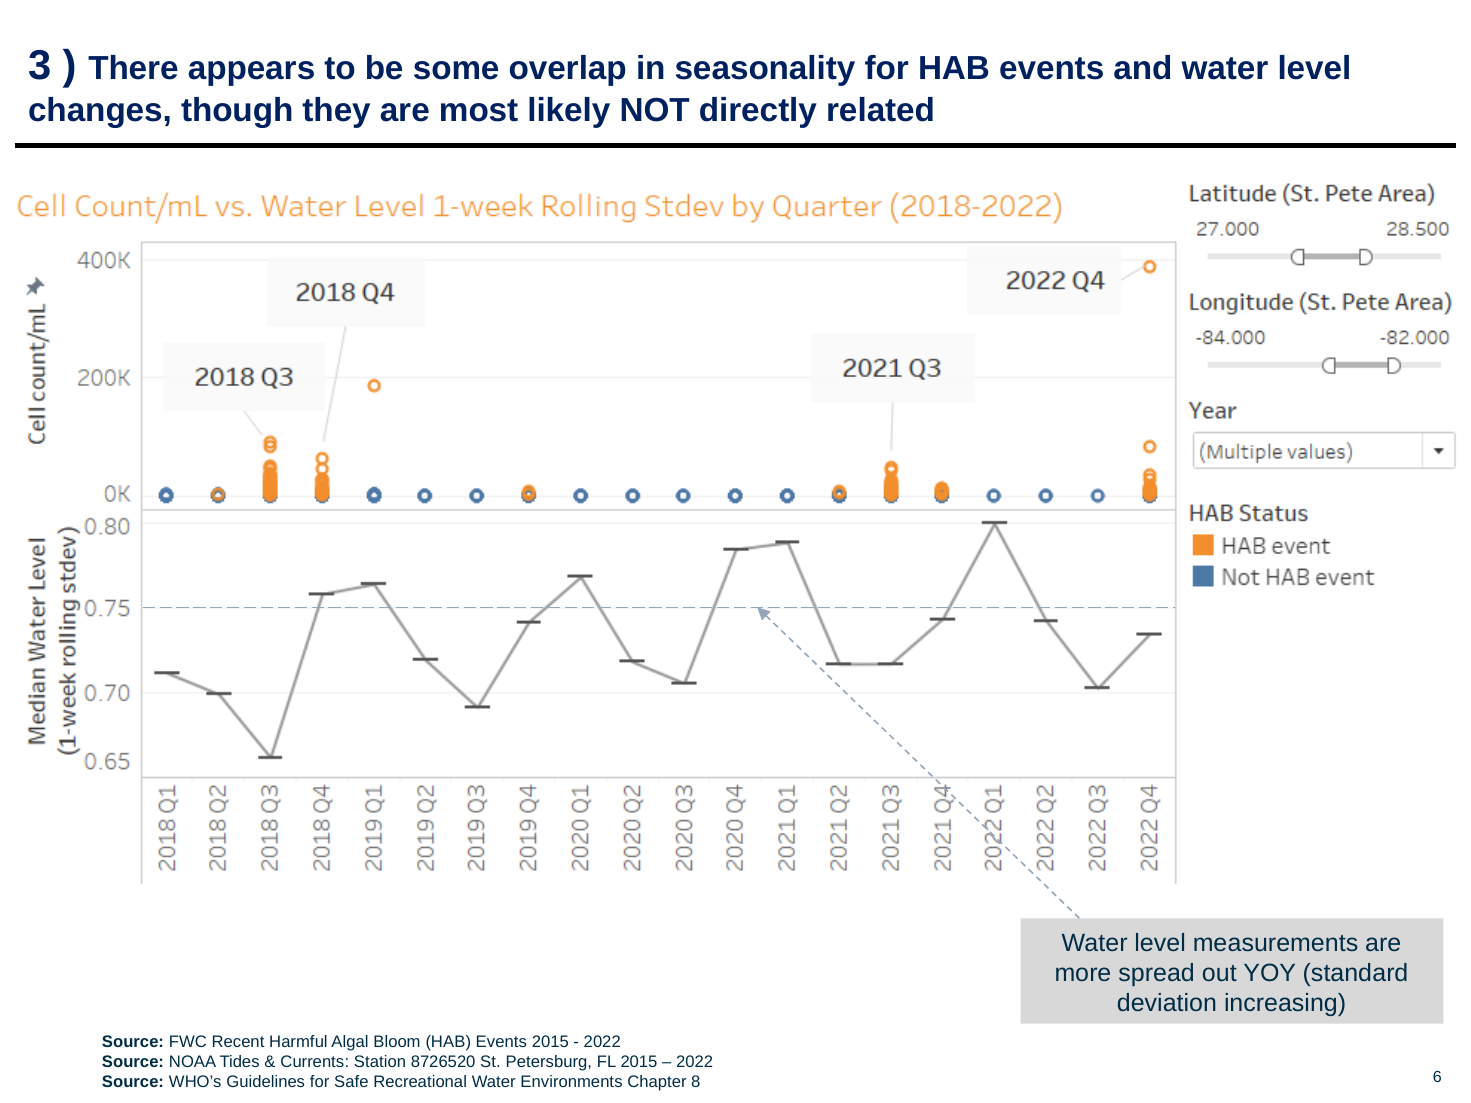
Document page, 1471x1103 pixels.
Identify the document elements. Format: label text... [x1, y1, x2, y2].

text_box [757, 607, 1080, 919]
title 3 ) There appears to be some overlap in seasonality for HAB events and water level changes, though they are most likely NOT directly related [28, 37, 1442, 149]
text_box Source: FWC Recent Harmful Algal Bloom (HAB) Events 2015 - 2022 Source: NOAA Tides & Currents: Station 8726520 St. Petersburg, FL 2015 – 2022 Source: WHO’s Guidelines for Safe Recreational Water Environments Chapter 8 [86, 1023, 1186, 1099]
text_box Water level measurements are more spread out YOY (standard deviation increasing) [1020, 918, 1444, 1024]
picture [0, 151, 1465, 896]
